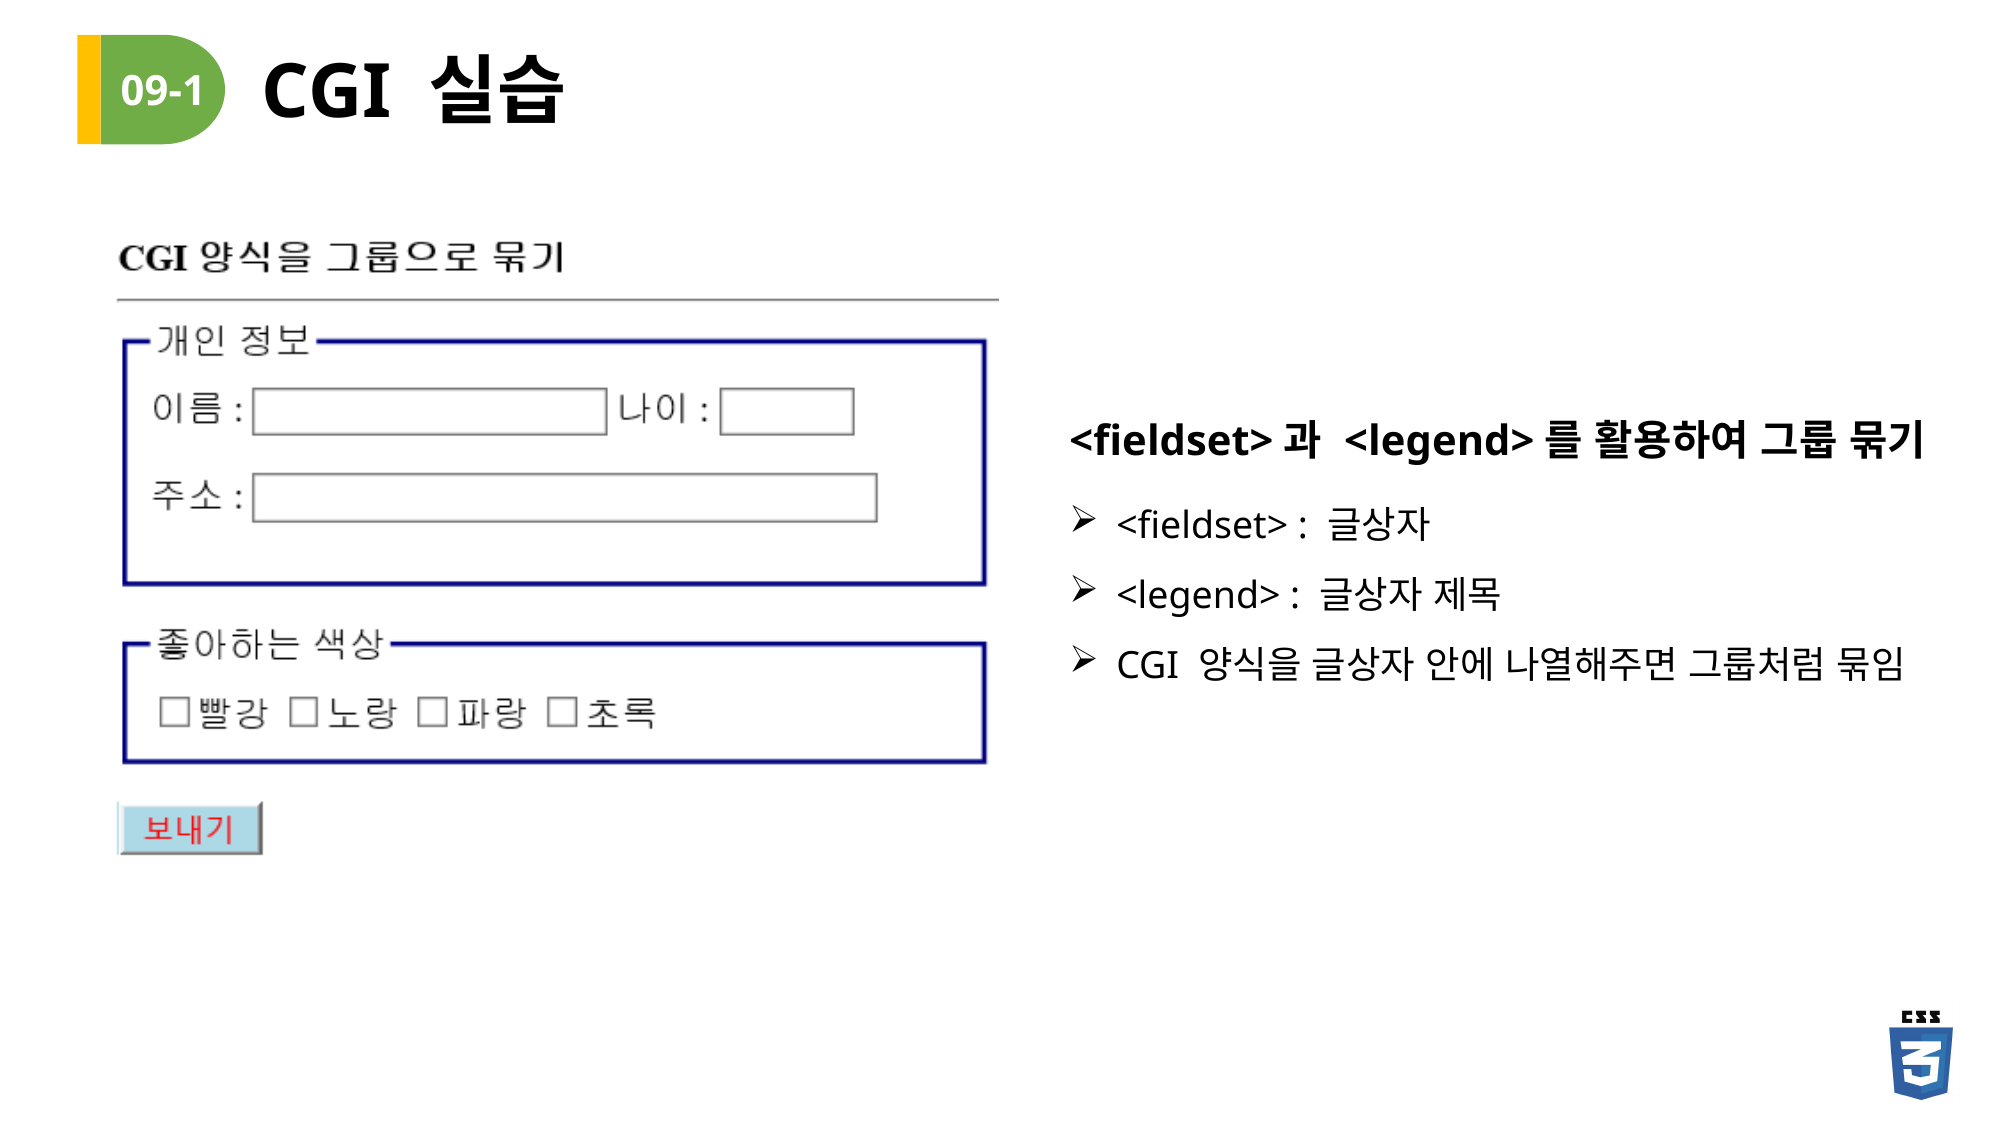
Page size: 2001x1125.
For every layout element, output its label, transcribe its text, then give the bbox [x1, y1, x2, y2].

text_box <fieldset>과 <legend>를 활용하여 그룹 묶기 <fieldset> : 글상자 <legend> : 글상자 제목 CGI 양식을 글상자 안에 나열해주면 그룹처럼 묶임 [1054, 406, 1942, 694]
title CGI 실습 [246, 75, 1739, 149]
picture [105, 230, 999, 873]
text_box [0, 0, 2000, 75]
text_box 09-1 [105, 75, 233, 122]
picture [1883, 1003, 1960, 1103]
